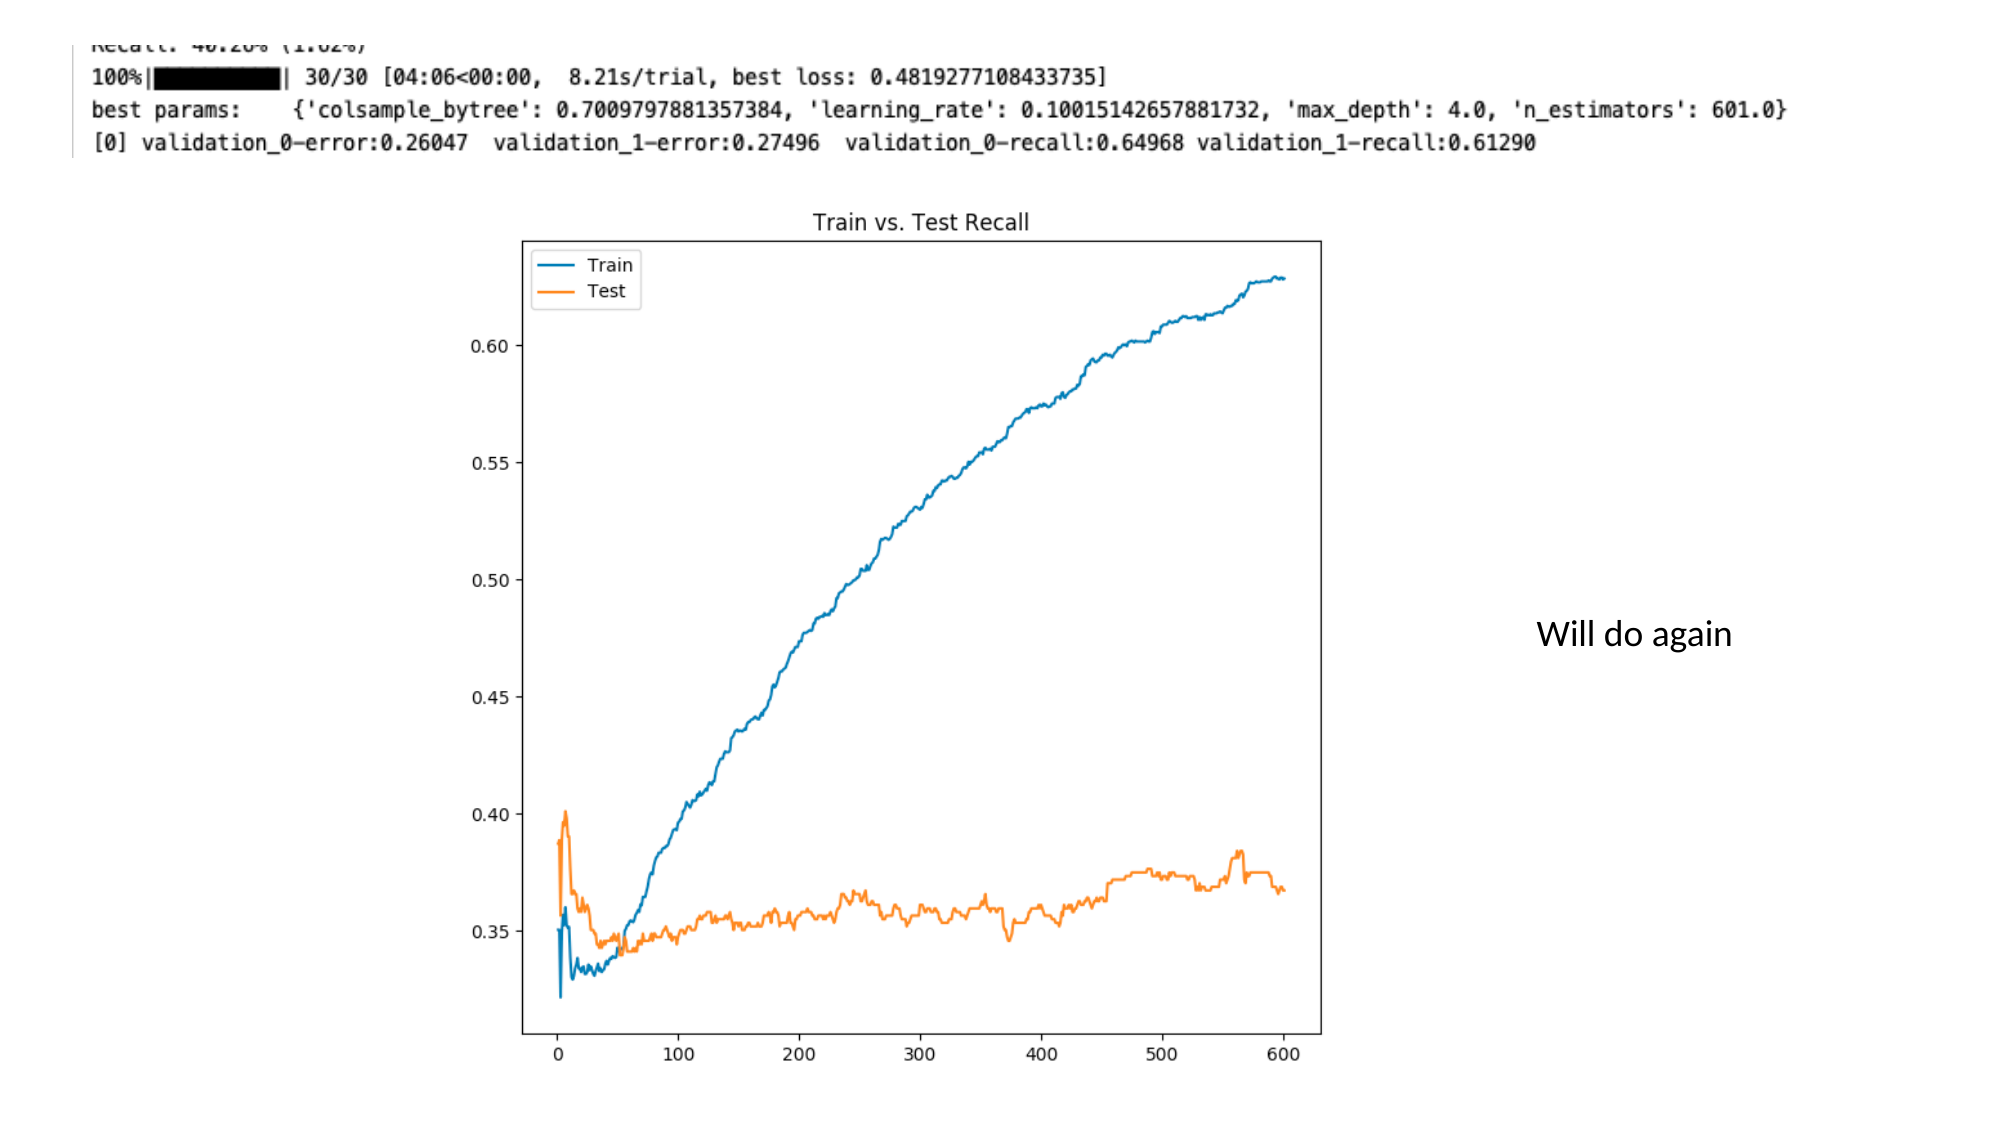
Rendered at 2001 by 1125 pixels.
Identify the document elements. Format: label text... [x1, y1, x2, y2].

picture [72, 45, 1845, 158]
picture [437, 161, 1389, 1107]
text_box Will do again [1521, 601, 1749, 662]
